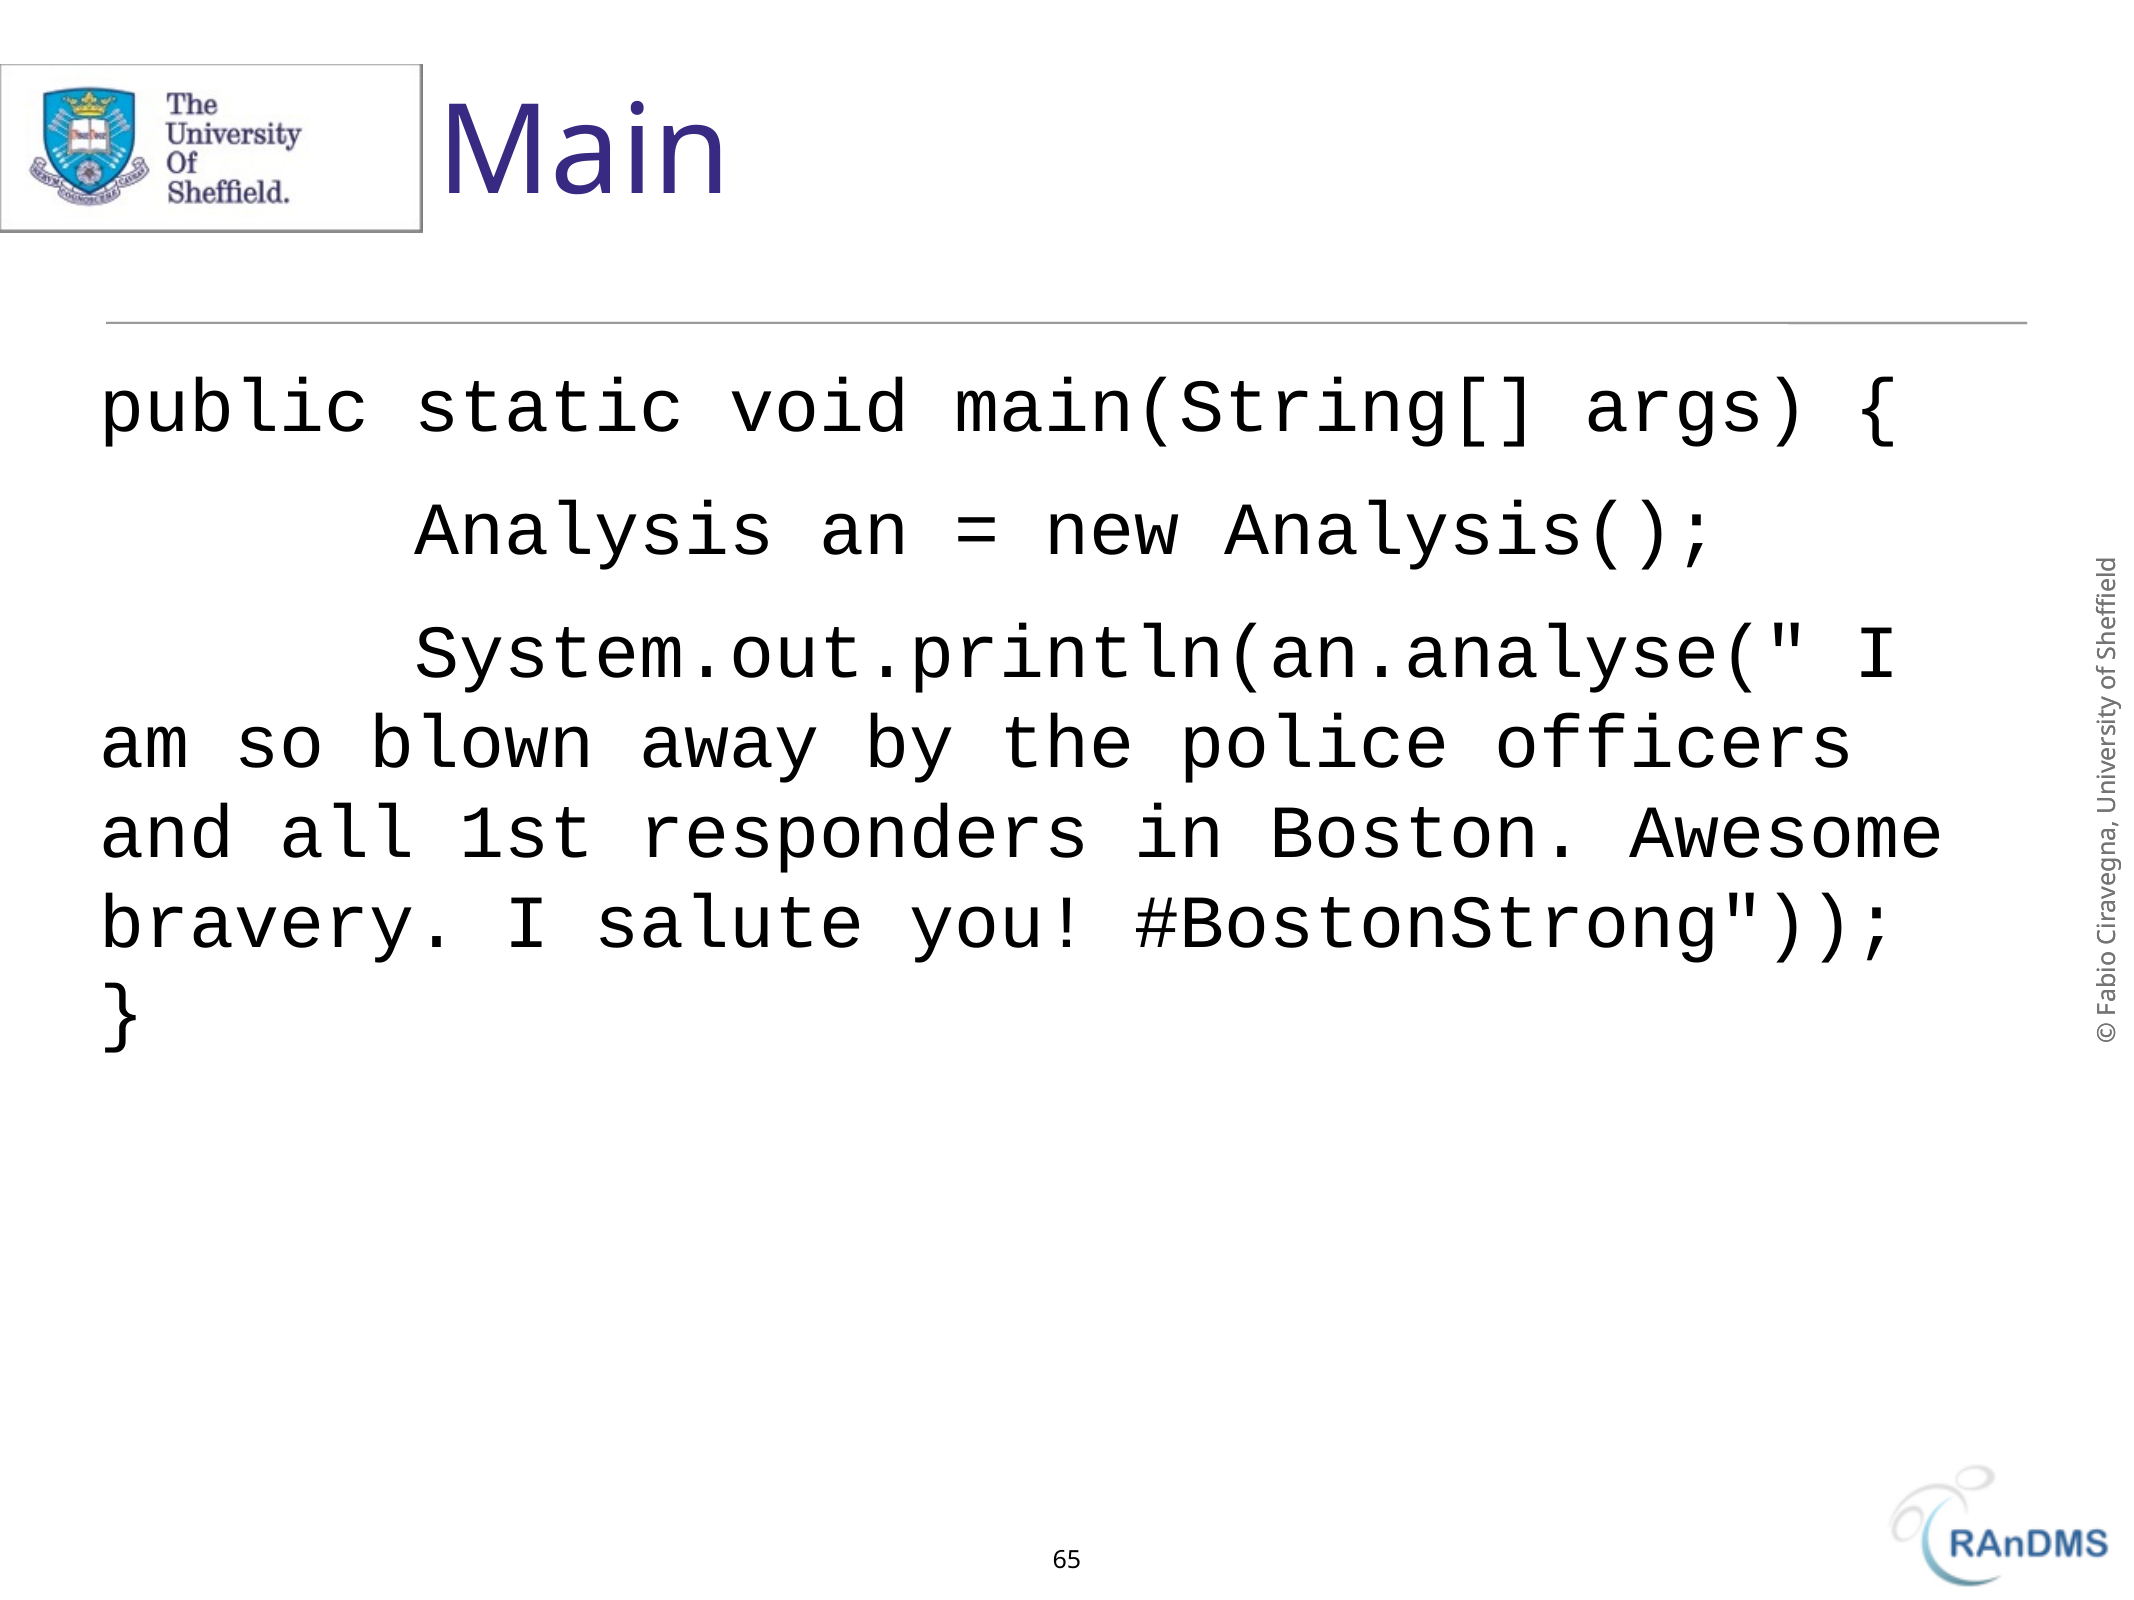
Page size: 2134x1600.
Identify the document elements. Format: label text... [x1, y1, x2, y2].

picture [1876, 1461, 2124, 1596]
slide_number 65 [1044, 1536, 1088, 1580]
text_box © Fabio Ciravegna, University of Sheffield [2083, 550, 2127, 1050]
picture [0, 63, 423, 234]
title Main [430, 53, 2041, 234]
list public static void main(String[] args) { Analysis an = new Analysis(); System.out.println(an.analyse(" I am so blown away by the police officers and all 1st responders in Boston. Awesome bravery. I salute you! #BostonStrong")); } [93, 349, 2041, 1538]
